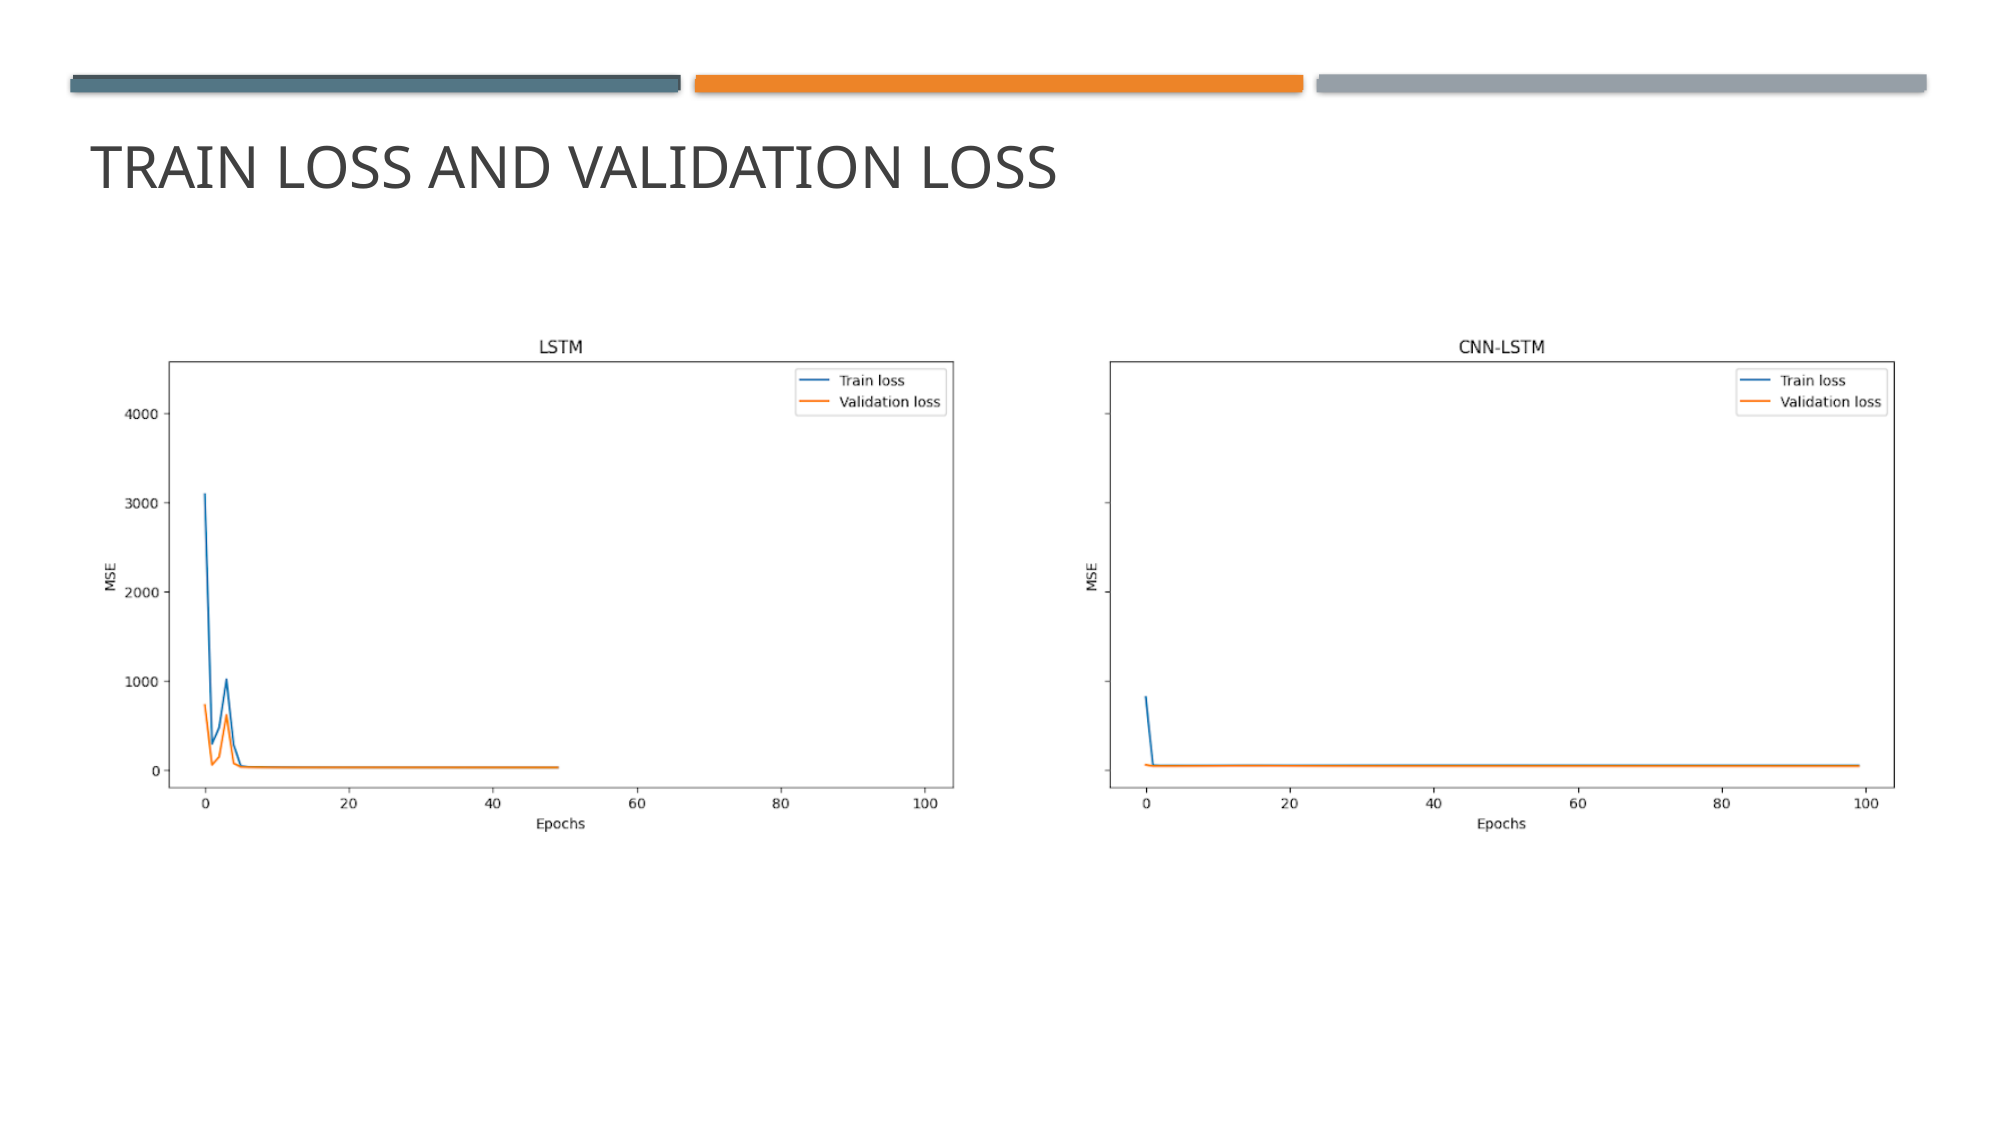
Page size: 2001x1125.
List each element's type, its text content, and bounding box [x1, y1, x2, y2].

title TRAIN LOSS AND VALIDATION LOSS [75, 113, 1924, 208]
picture [94, 310, 1906, 851]
